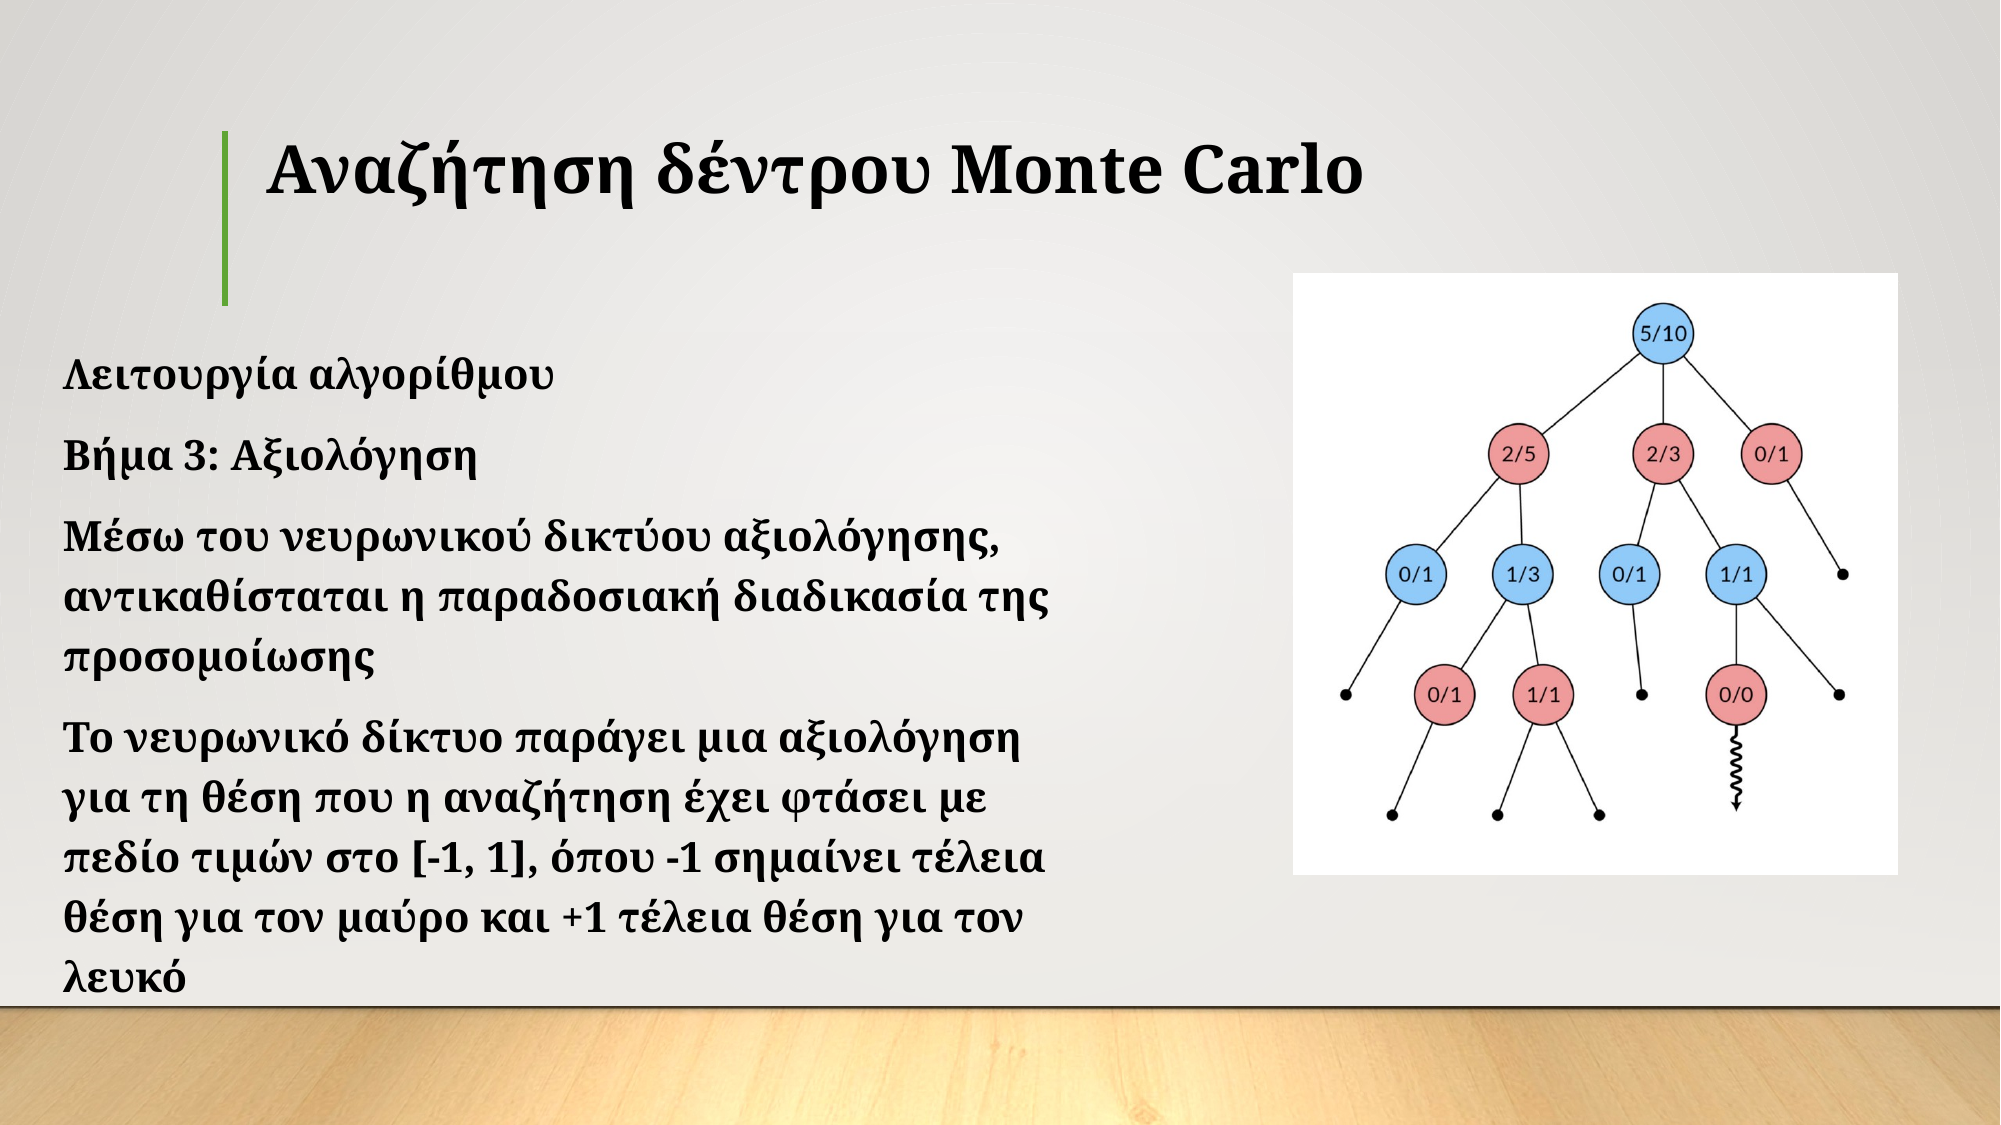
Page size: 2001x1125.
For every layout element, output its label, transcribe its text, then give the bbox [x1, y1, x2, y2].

picture [1292, 273, 1898, 875]
picture [0, 1006, 2000, 1125]
list Λειτουργία αλγορίθμου Βήμα 3: Αξιολόγηση Μέσω του νευρωνικού δικτύου αξιολόγησης, αντικαθίσταται η παραδοσιακή διαδικασία της προσομοίωσης Το νευρωνικό δίκτυο παράγει μια αξιολόγηση για τη θέση που η αναζήτηση έχει φτάσει με πεδίο τιμών στο [-1, 1], όπου -1 σημαίνει τέλεια θέση για τον μαύρο και +1 τέλεια θέση για τον λευκό [47, 330, 1100, 1085]
title Αναζήτηση δέντρου Monte Carlo [251, 123, 1814, 216]
